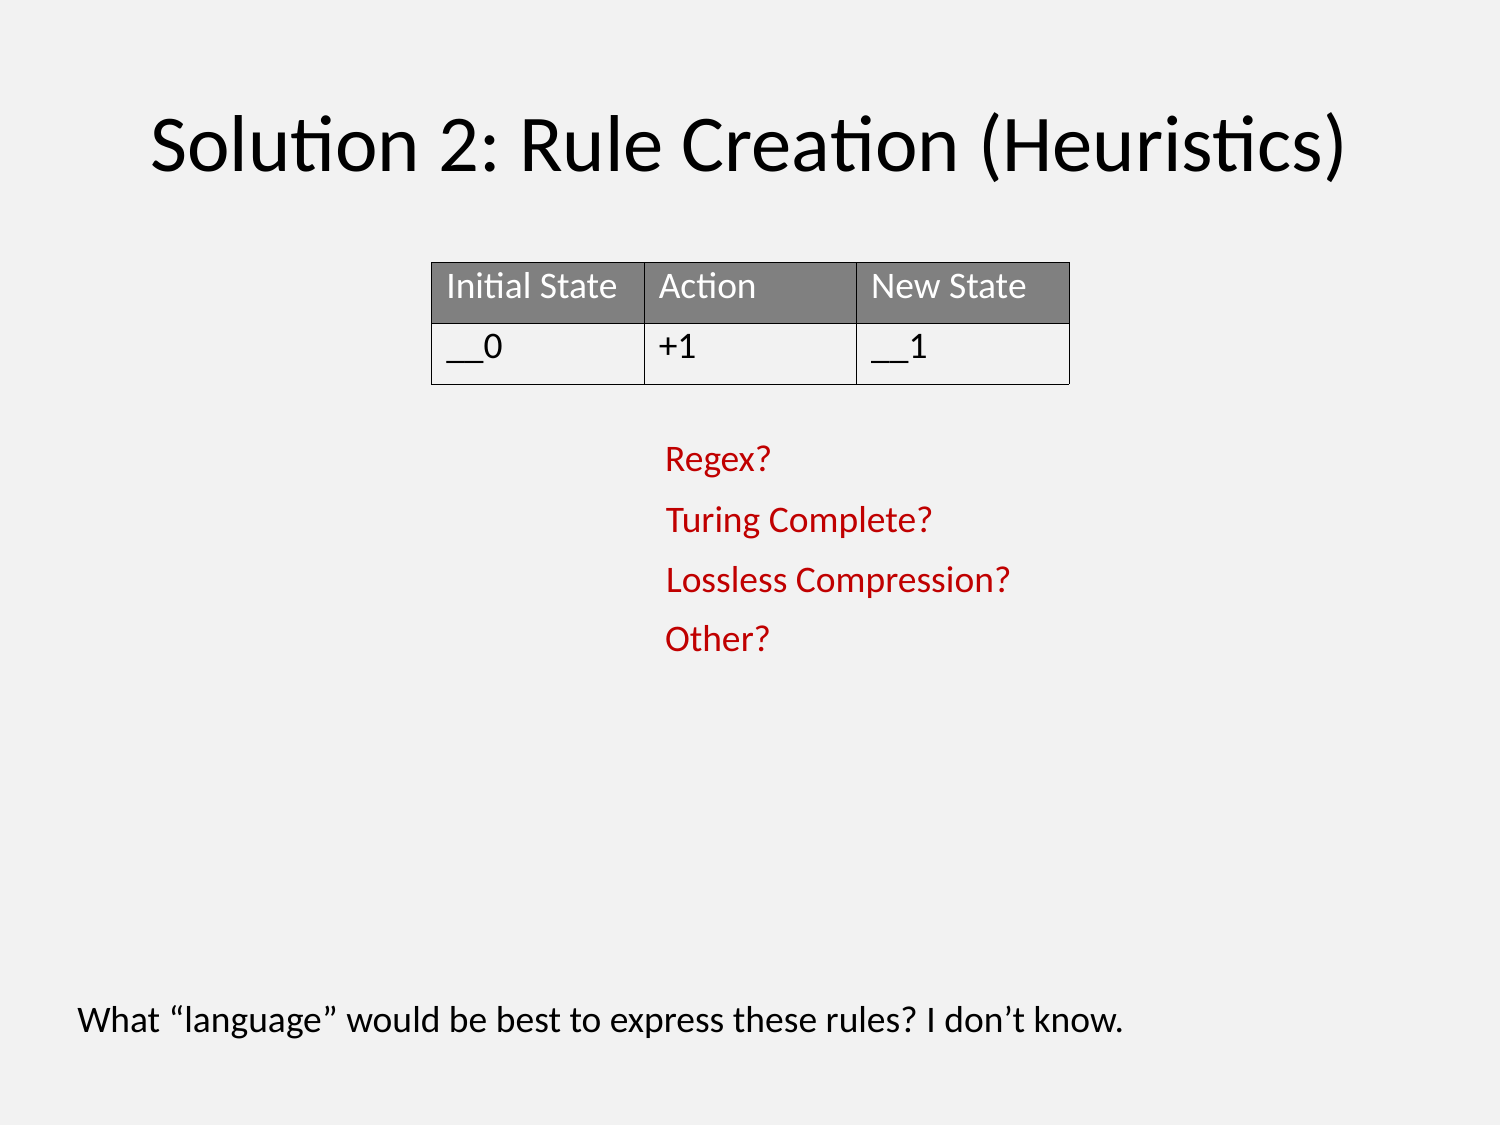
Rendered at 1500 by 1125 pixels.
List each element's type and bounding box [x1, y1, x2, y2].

table_header [645, 263, 856, 323]
table_cell [432, 324, 644, 384]
table_cell [857, 324, 1069, 384]
text_box [62, 987, 1438, 1048]
title [75, 45, 1425, 233]
text_box [650, 426, 1027, 667]
table_header [857, 263, 1069, 323]
table_header [432, 263, 644, 323]
table_cell [645, 324, 856, 384]
